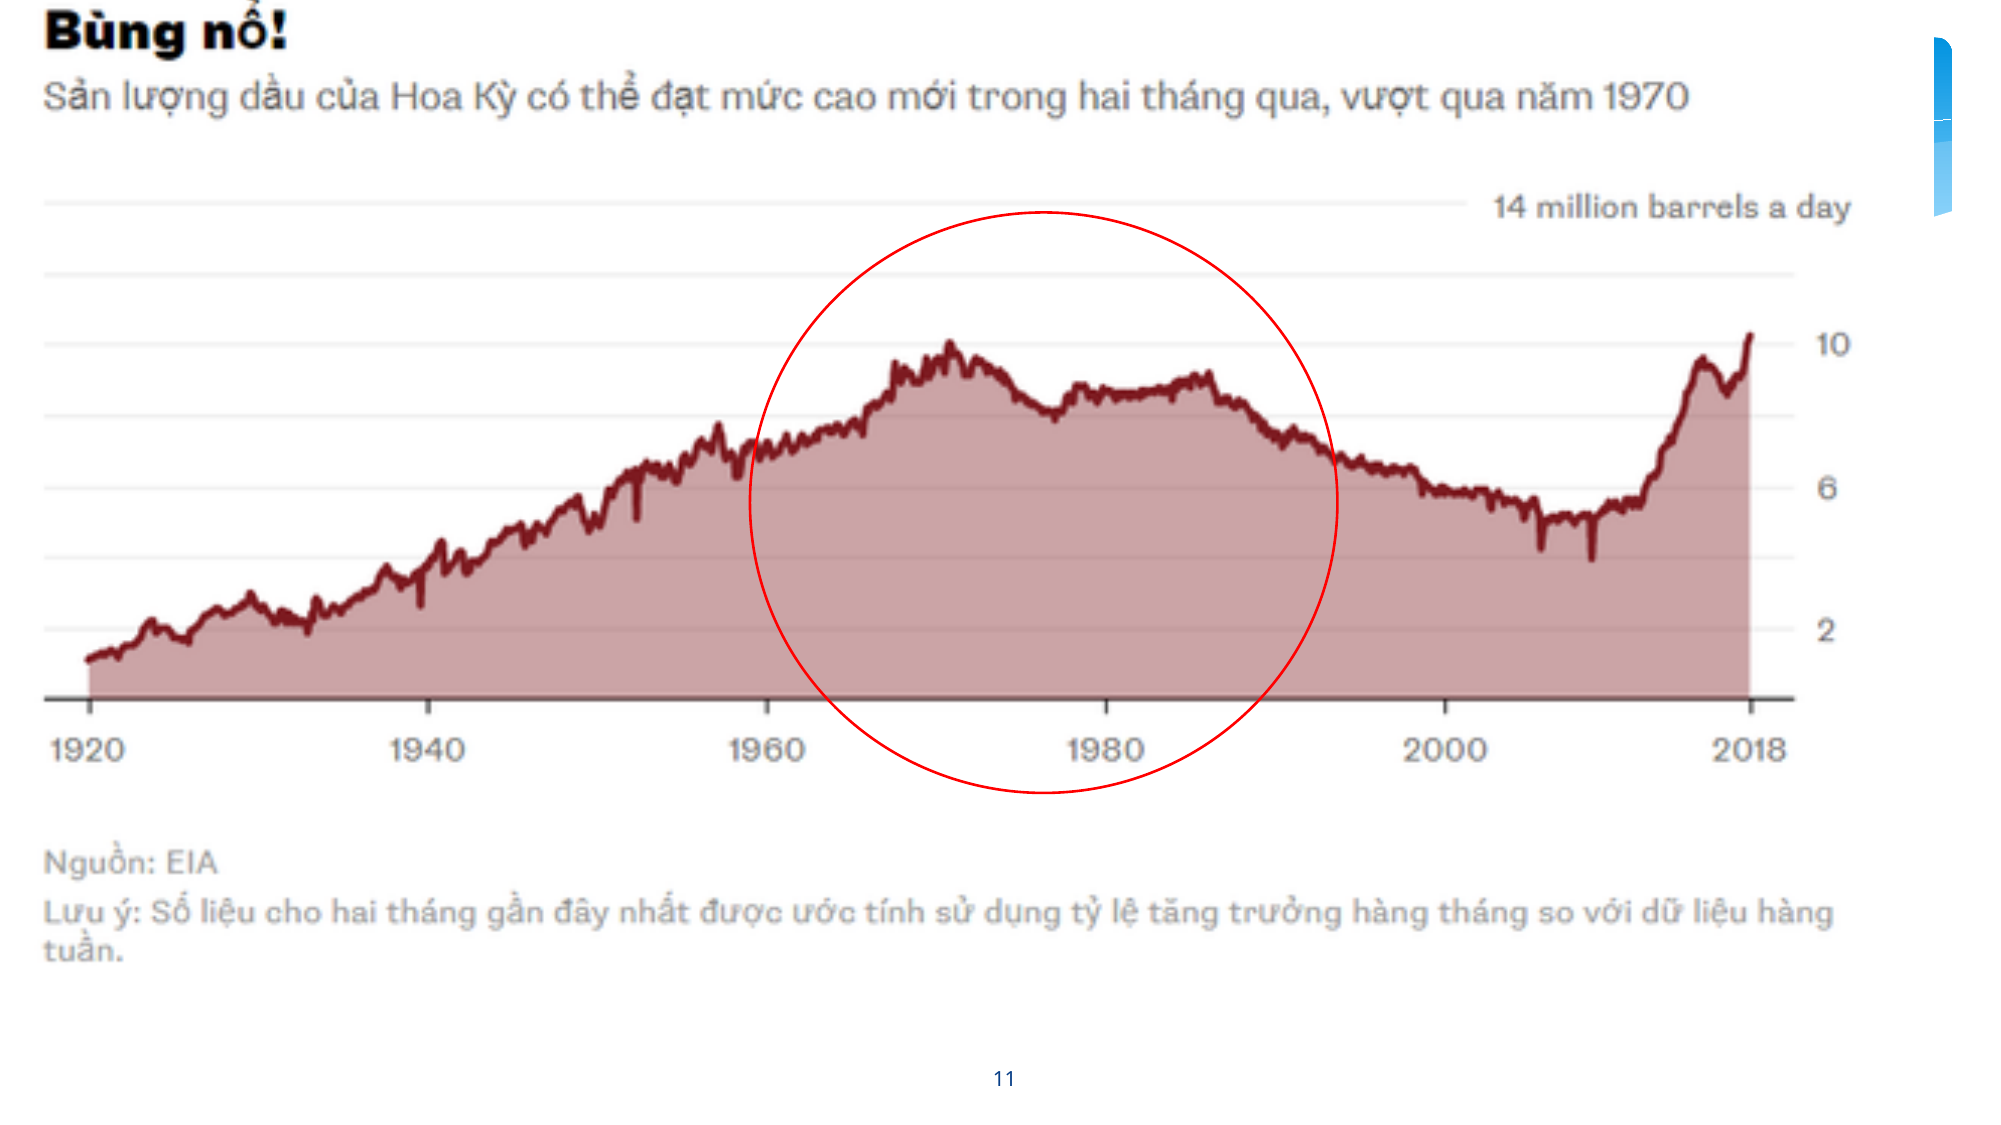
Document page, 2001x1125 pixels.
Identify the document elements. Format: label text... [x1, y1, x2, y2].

slide_number 11 [877, 1062, 1132, 1110]
picture [0, 0, 1934, 1051]
